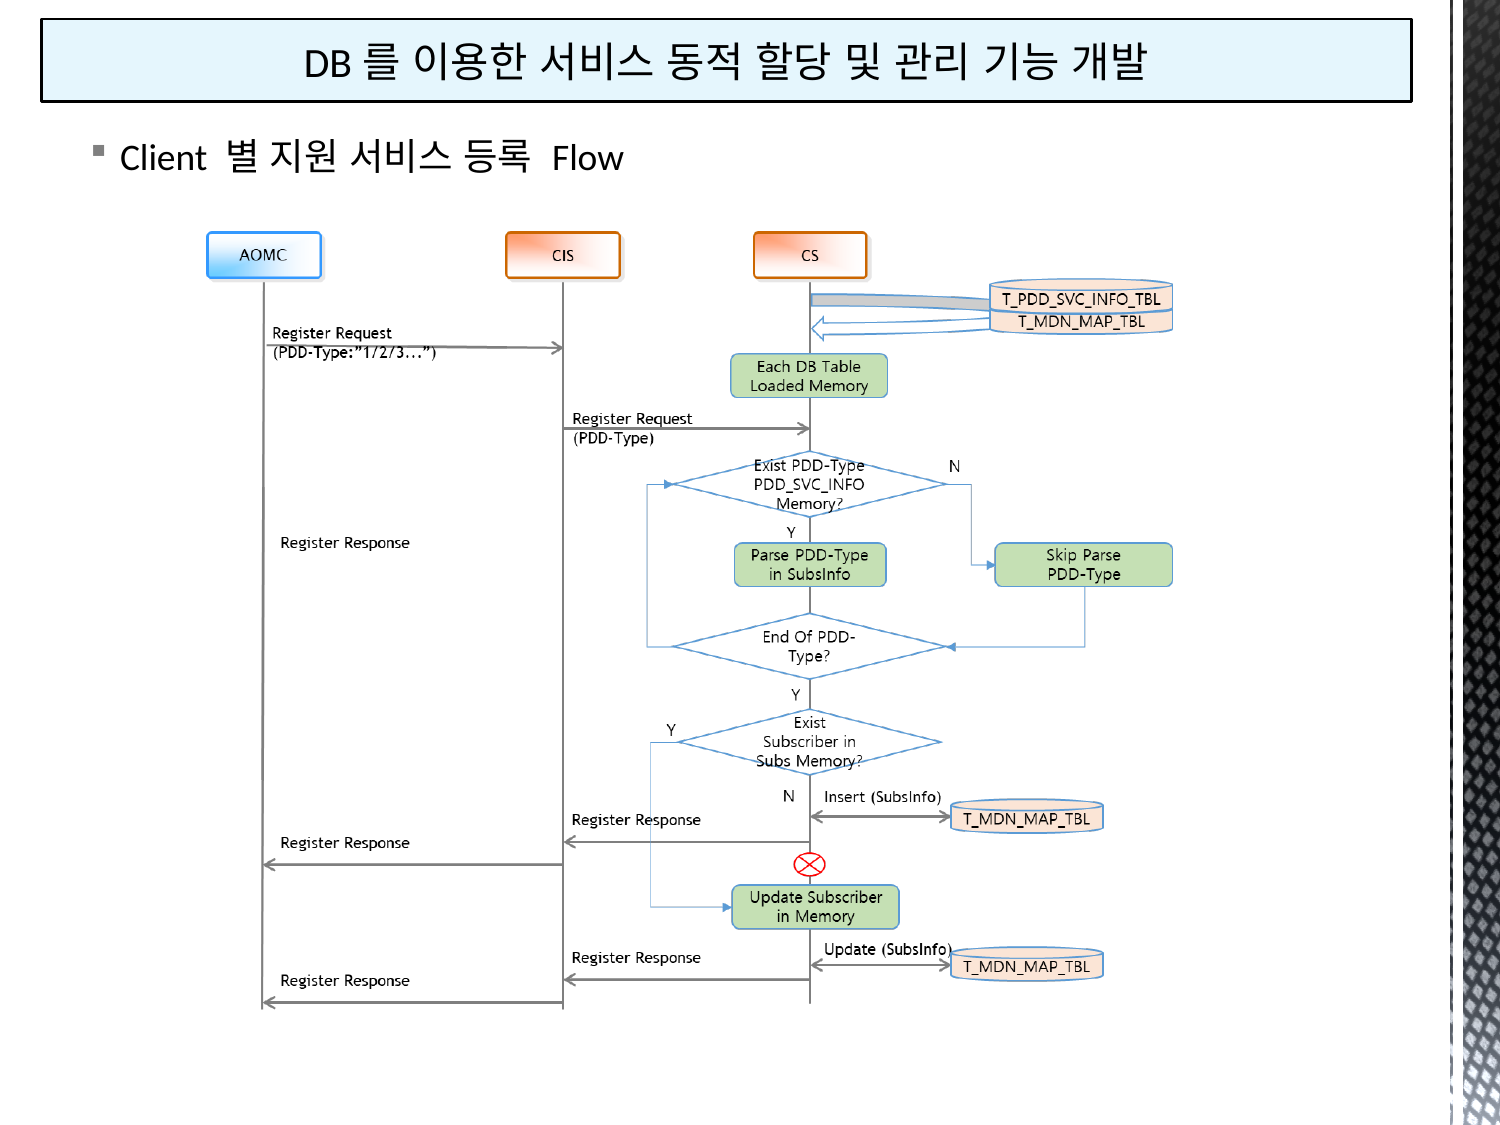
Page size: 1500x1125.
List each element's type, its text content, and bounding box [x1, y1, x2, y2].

list Client 별 지원 서비스 등록 Flow [75, 125, 1400, 1013]
text_box DB를 이용한 서비스 동적 할당 및 관리 기능 개발 [40, 18, 1413, 103]
text_box [0, 1, 1500, 75]
picture [206, 231, 1173, 1014]
picture [1447, 75, 1500, 1125]
